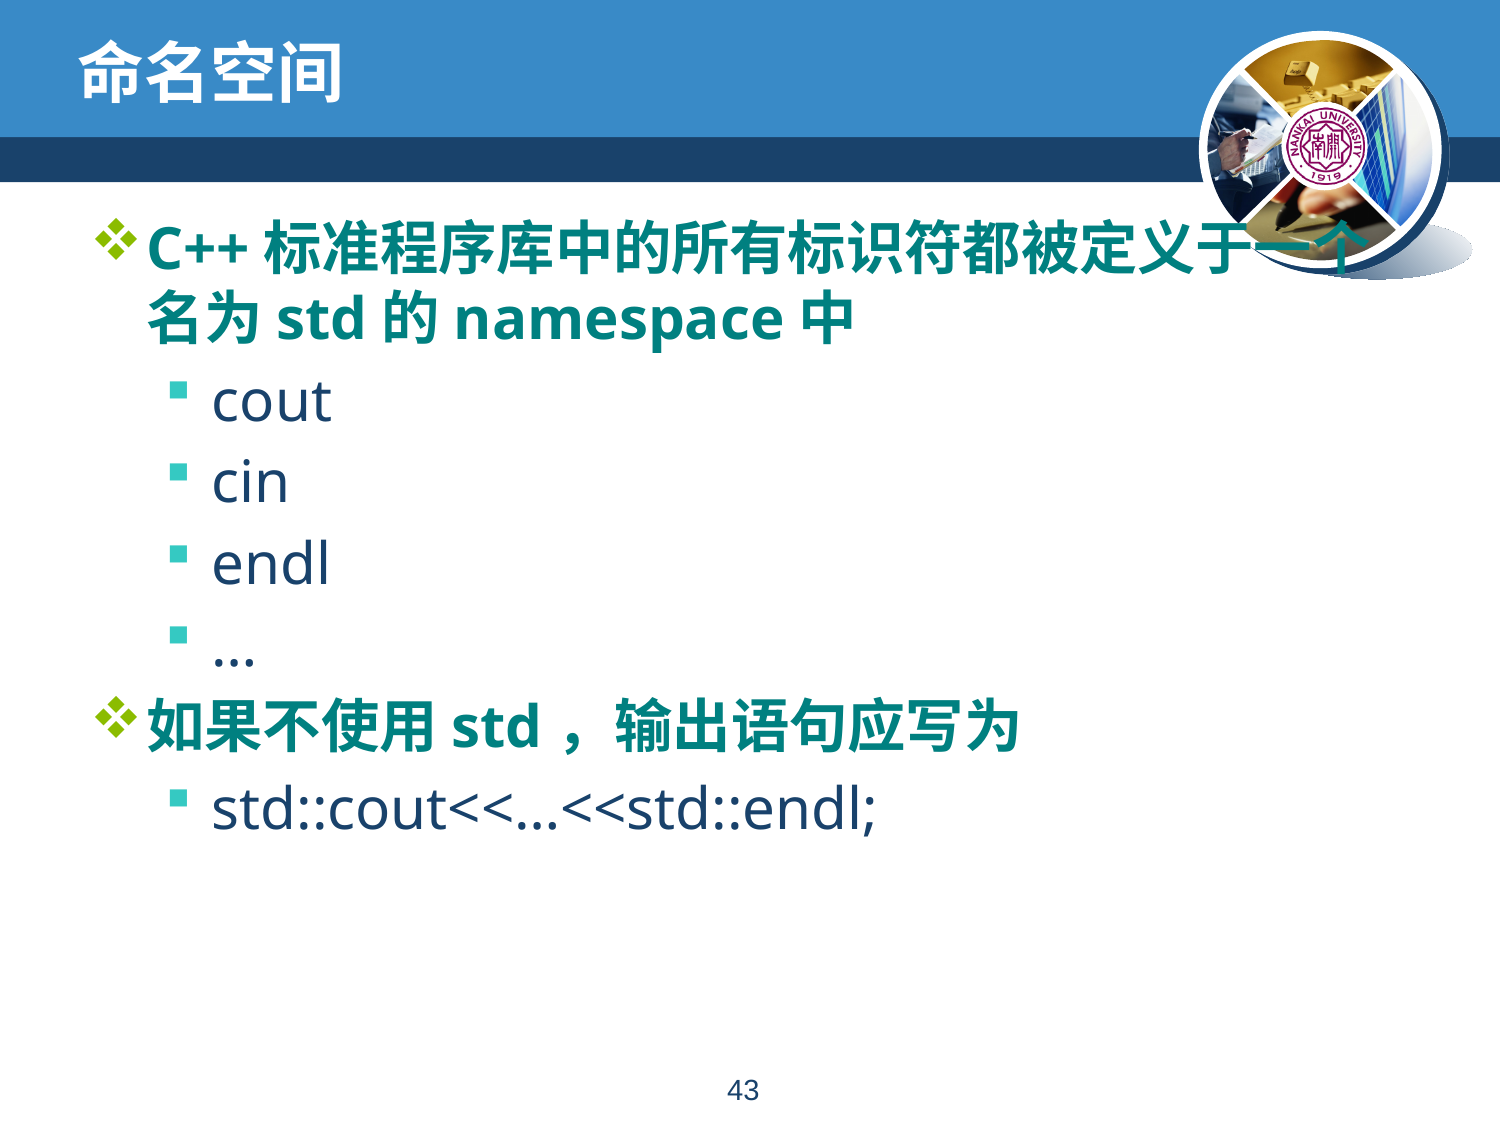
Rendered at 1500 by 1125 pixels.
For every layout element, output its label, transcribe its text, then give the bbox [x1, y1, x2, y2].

list C++标准程序库中的所有标识符都被定义于一个名为std的namespace中 cout cin endl … 如果不使用std，输出语句应写为 std::cout<<…<<std::endl; [75, 203, 1425, 1065]
title 命名空间 [62, 24, 1275, 118]
slide_number 42 [607, 1063, 879, 1112]
picture [1207, 40, 1433, 203]
